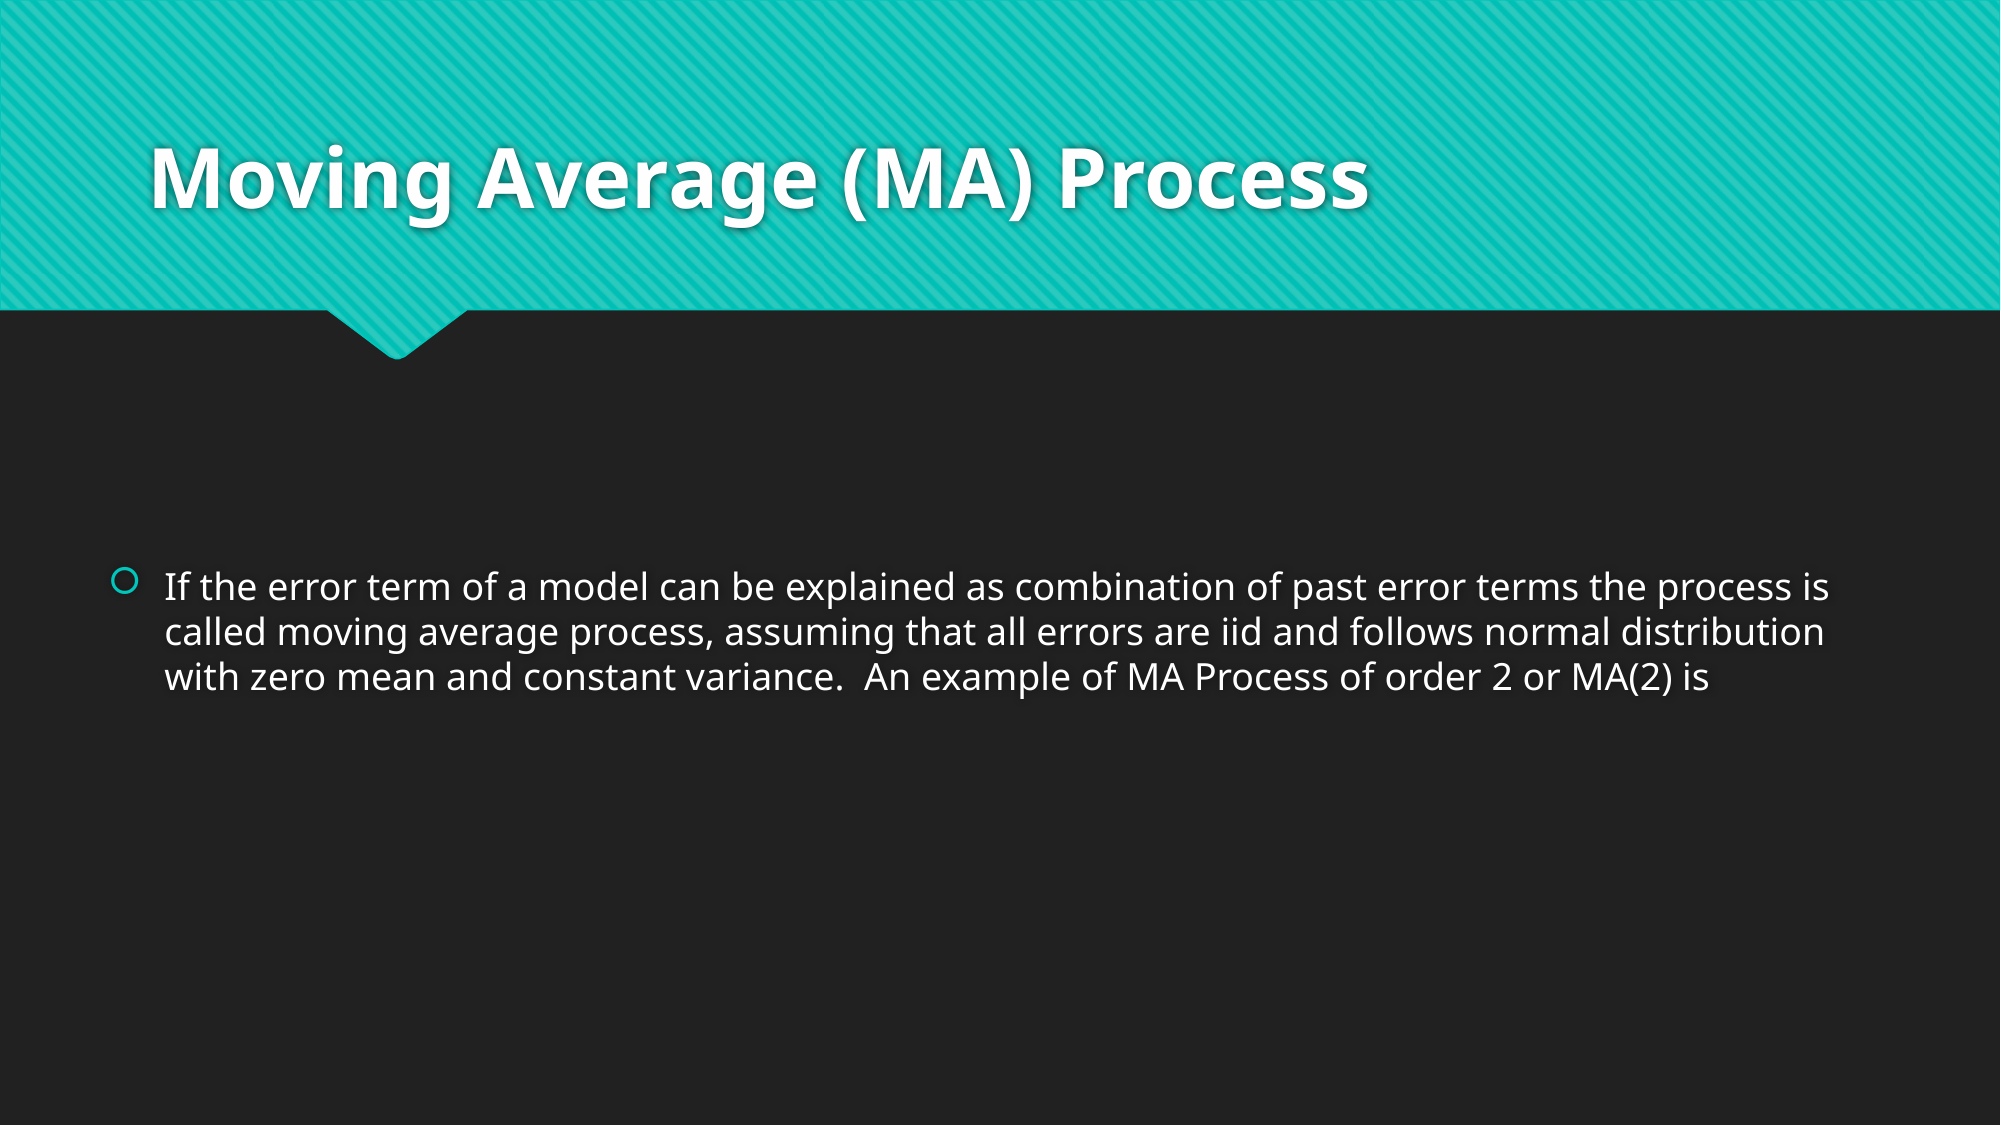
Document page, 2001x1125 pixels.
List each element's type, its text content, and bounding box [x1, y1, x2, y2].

title Moving Average (MA) Process [132, 73, 1868, 233]
